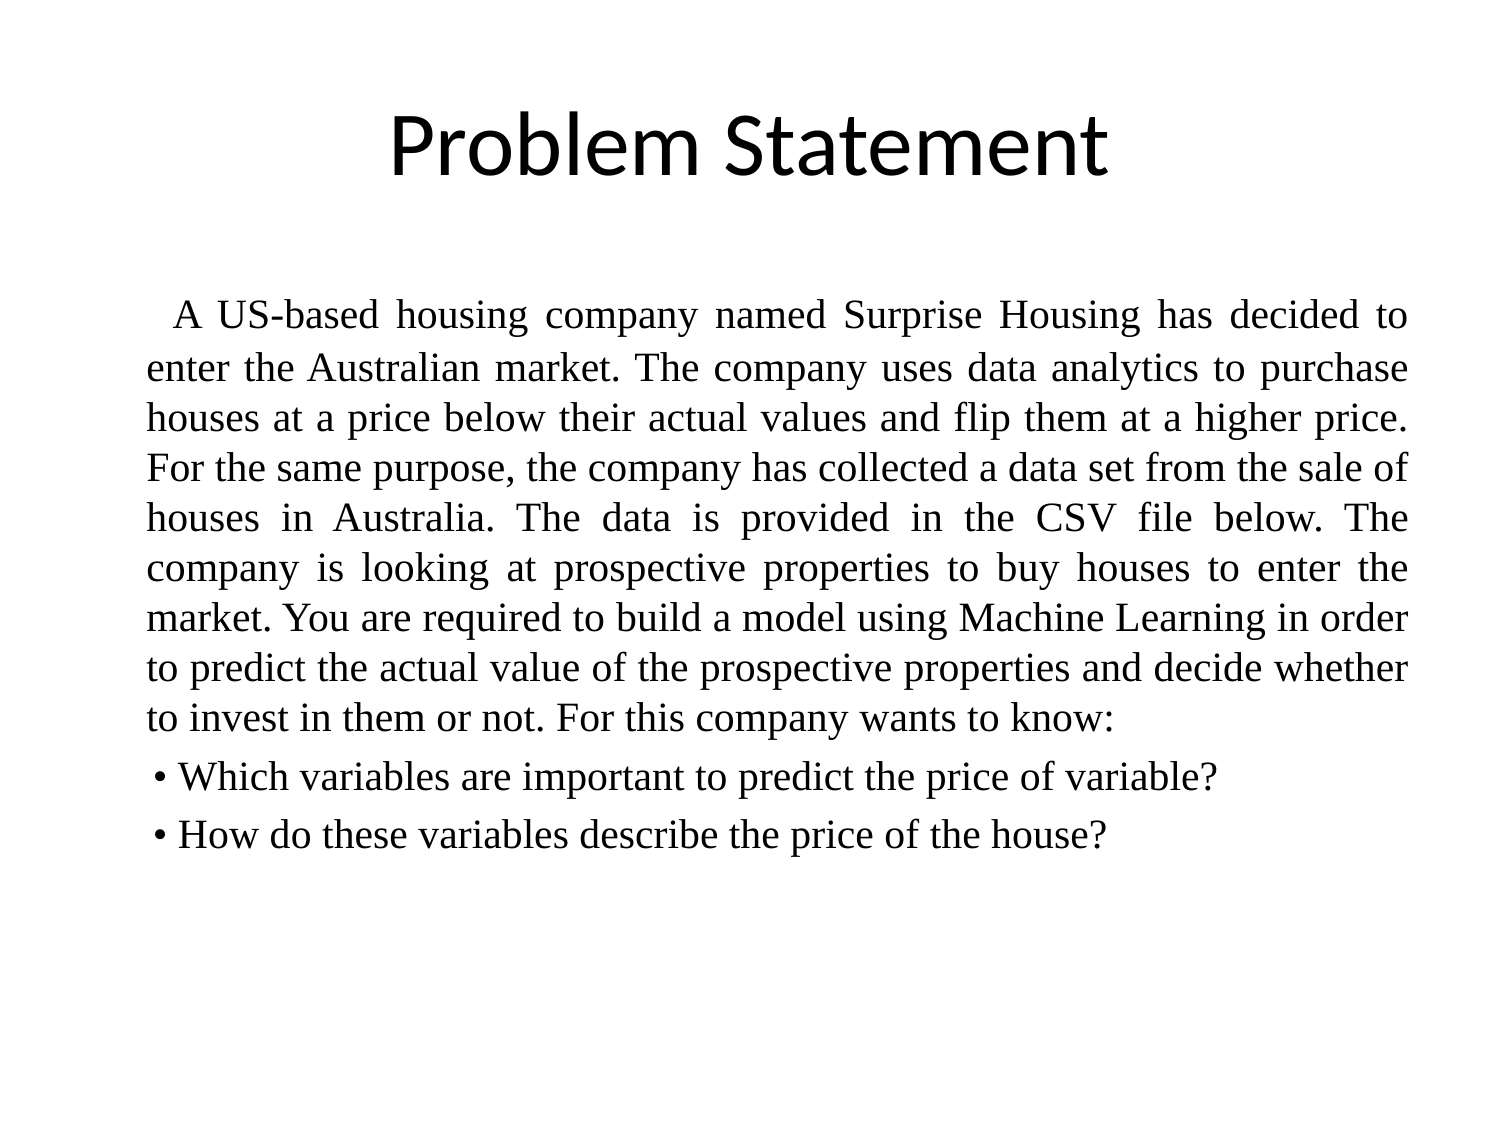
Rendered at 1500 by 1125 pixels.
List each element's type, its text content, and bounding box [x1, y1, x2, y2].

title Problem Statement [75, 45, 1425, 233]
list A US-based housing company named Surprise Housing has decided to enter the Australian market. The company uses data analytics to purchase houses at a price below their actual values and flip them at a higher price. For the same purpose, the company has collected a data set from the sale of houses in Australia. The data is provided in the CSV file below. The company is looking at prospective properties to buy houses to enter the market. You are required to build a model using Machine Learning in order to predict the actual value of the prospective properties and decide whether to invest in them or not. For this company wants to know: • Which variables are important to predict the price of variable? • How do these variables describe the price of the house? [75, 262, 1425, 1005]
